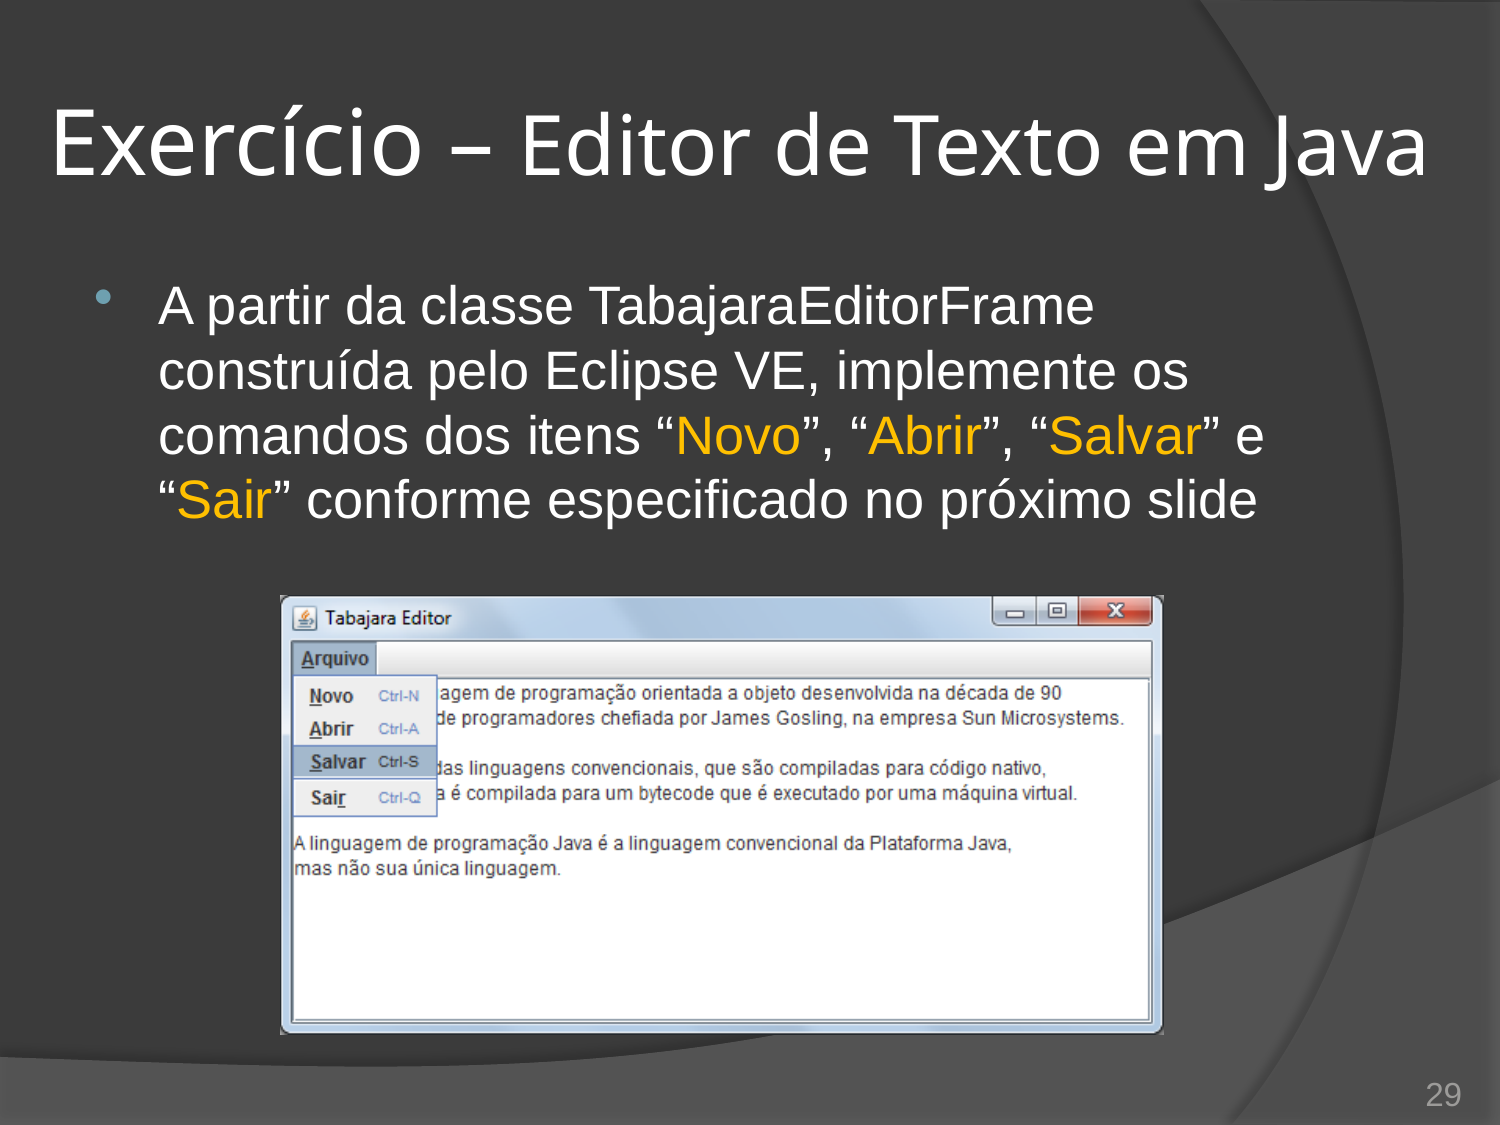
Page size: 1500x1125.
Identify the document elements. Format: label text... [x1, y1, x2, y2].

slide_number 29 [1337, 1053, 1463, 1114]
title Exercício – Editor de Texto em Java [41, 44, 1454, 233]
list A partir da classe TabajaraEditorFrame construída pelo Eclipse VE, implemente os comandos dos itens “Novo”, “Abrir”, “Salvar” e “Sair” conforme especificado no próximo slide [74, 262, 1353, 551]
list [280, 595, 1164, 1036]
